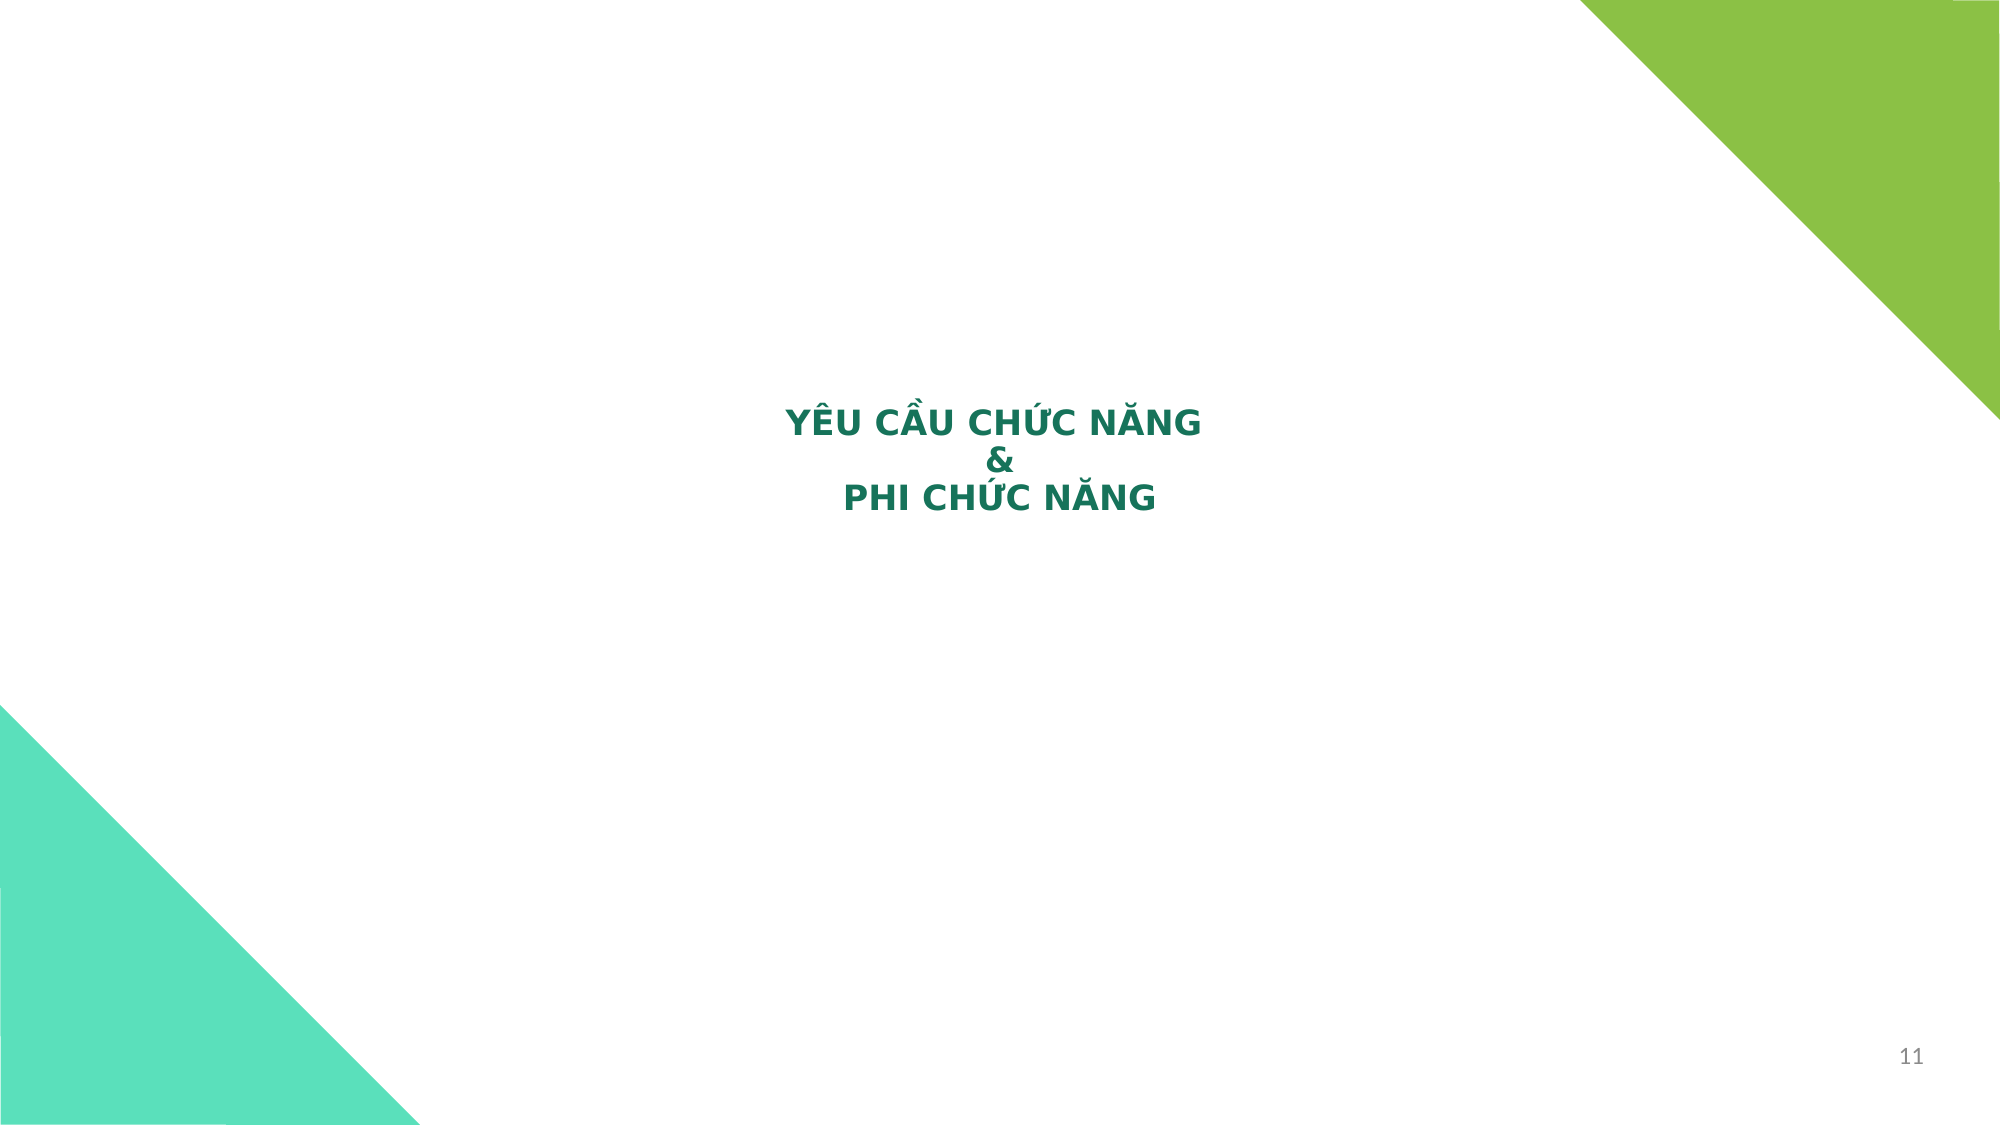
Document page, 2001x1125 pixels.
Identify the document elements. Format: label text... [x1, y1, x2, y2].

text_box [1580, 0, 2000, 420]
slide_number 11 [1819, 1011, 1940, 1098]
text_box [0, 704, 420, 1125]
title YÊU CẦU CHỨC NĂNG & PHI CHỨC NĂNG [120, 384, 1880, 540]
